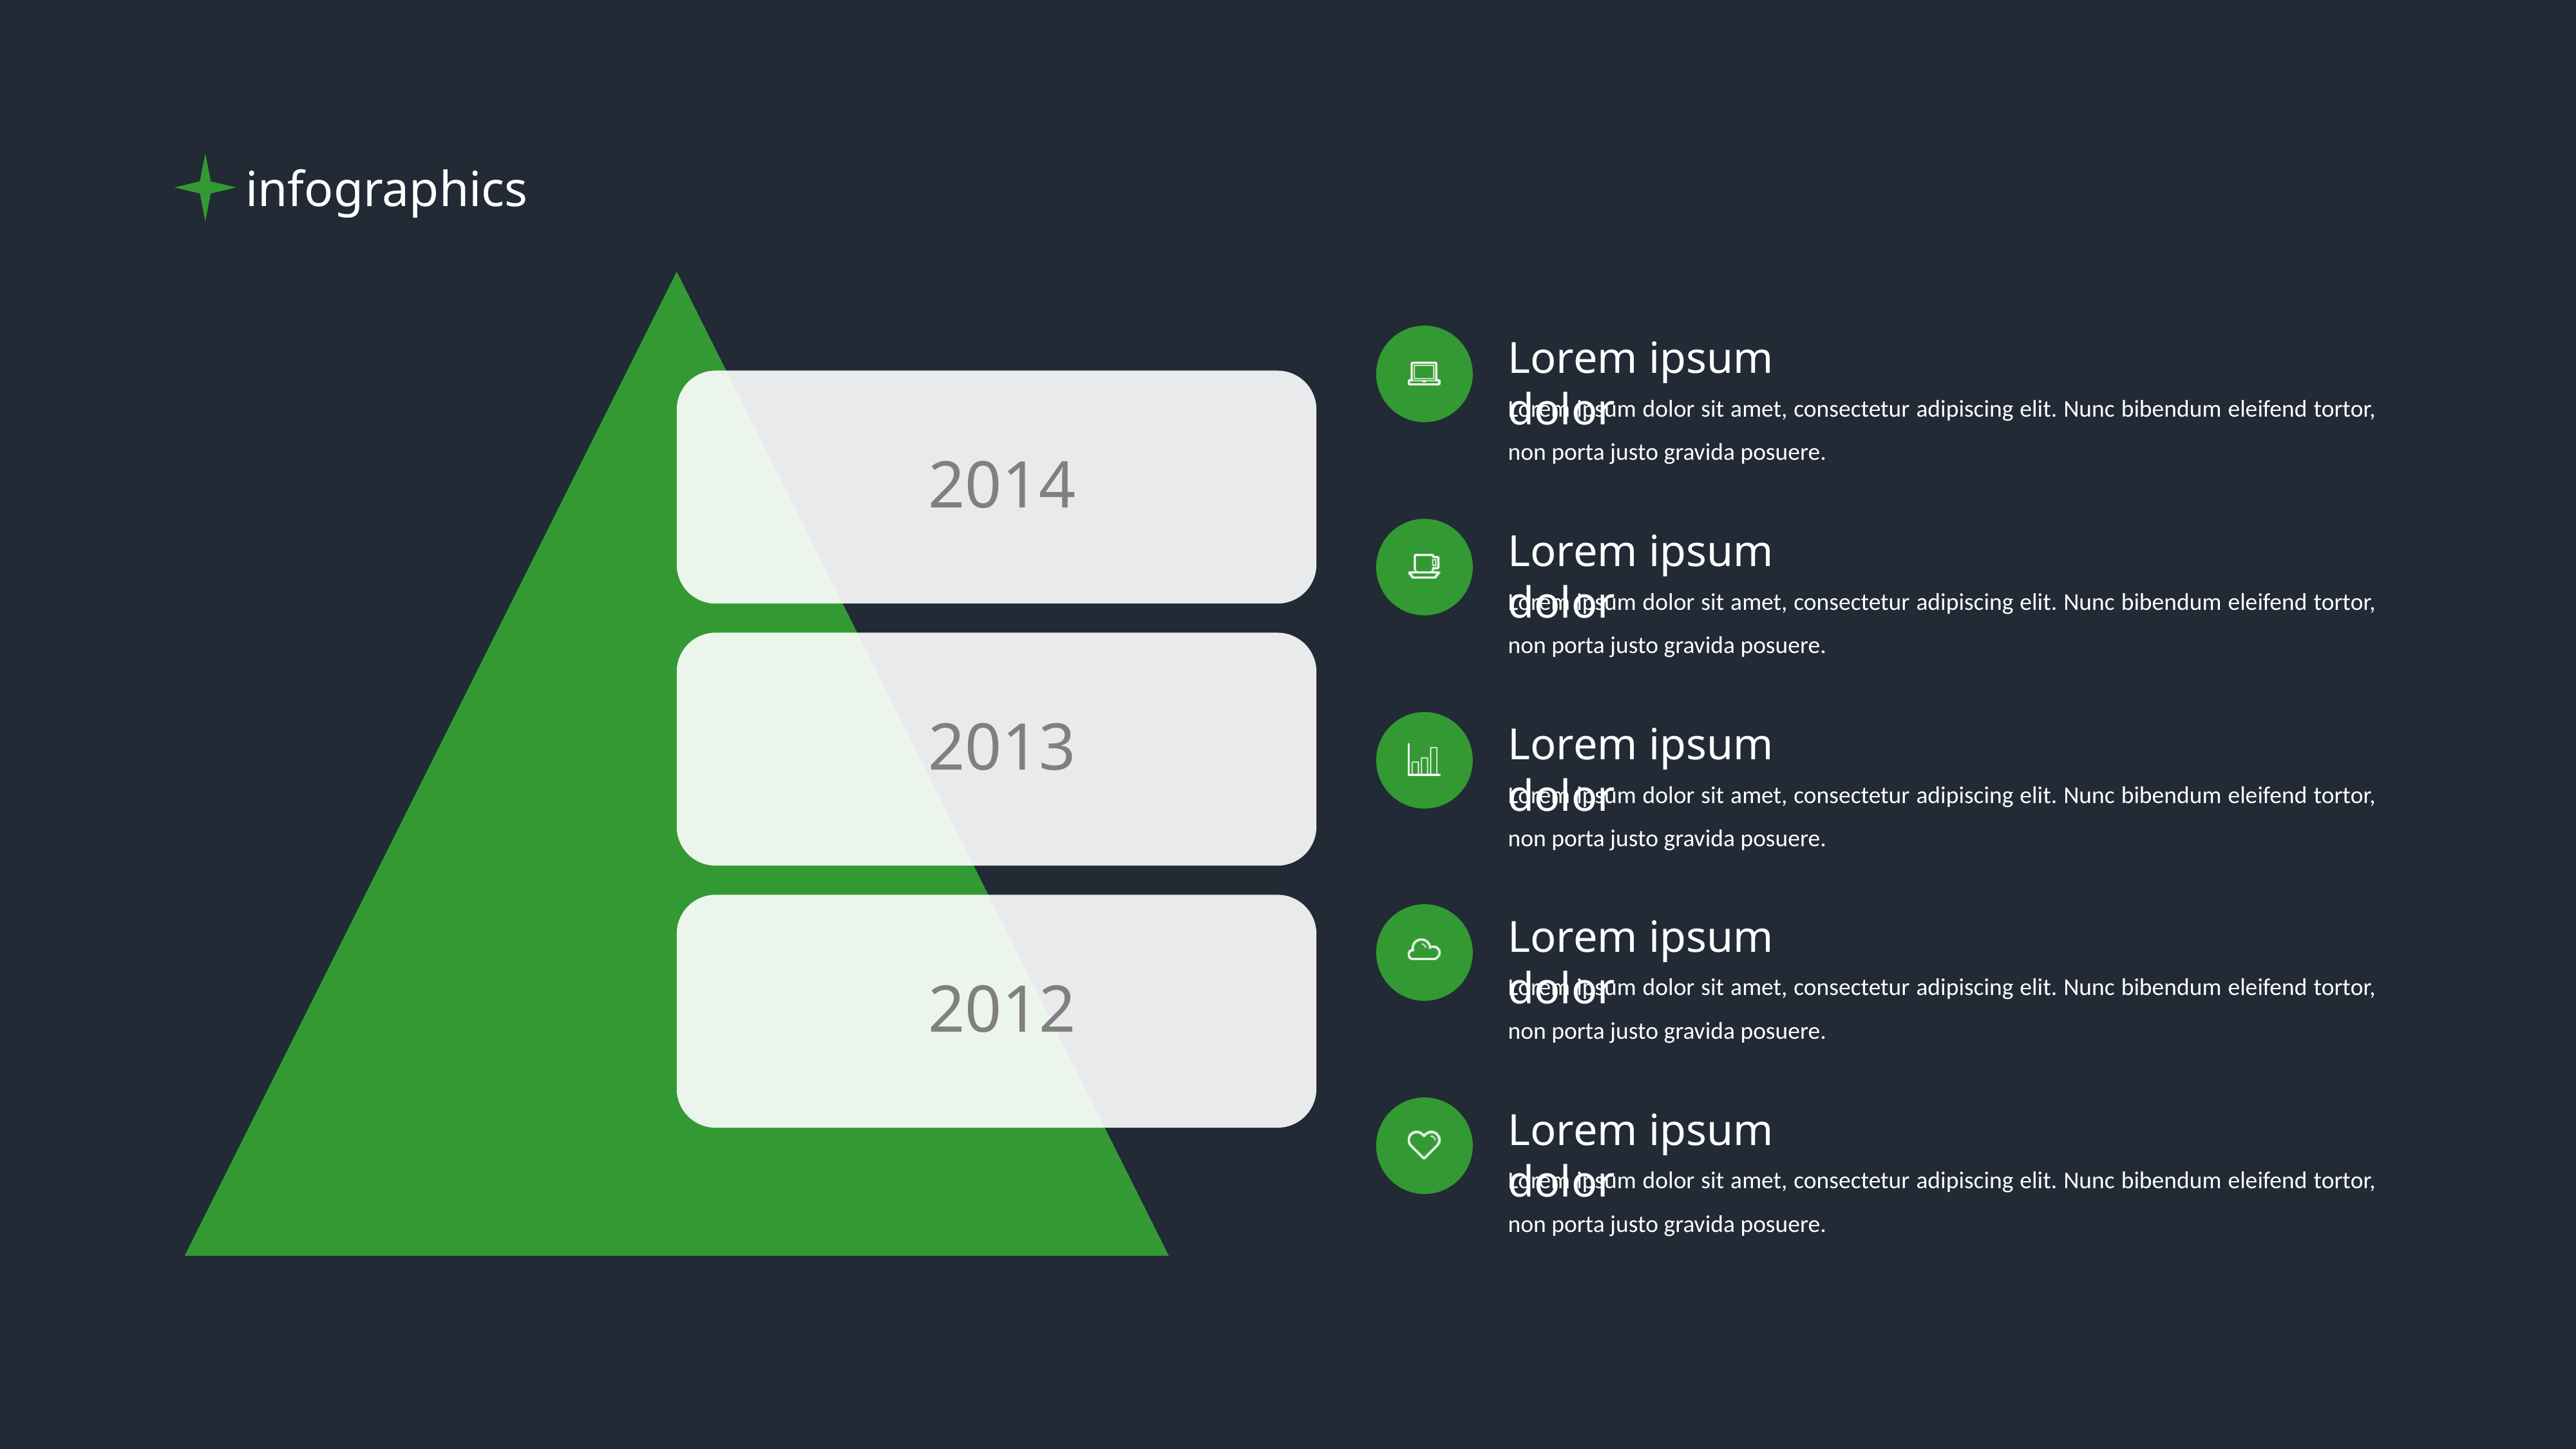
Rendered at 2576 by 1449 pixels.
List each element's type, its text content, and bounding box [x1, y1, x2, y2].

text_box Lorem ipsum dolor sit amet, consectetur adipiscing elit. Nunc bibendum eleifend tortor, non porta justo gravida posuere. [1498, 566, 2386, 663]
text_box Lorem ipsum dolor [1498, 904, 1882, 1017]
text_box Lorem ipsum dolor sit amet, consectetur adipiscing elit. Nunc bibendum eleifend tortor, non porta justo gravida posuere. [1498, 952, 2386, 1049]
text_box Lorem ipsum dolor [1498, 712, 1882, 825]
text_box Lorem ipsum dolor sit amet, consectetur adipiscing elit. Nunc bibendum eleifend tortor, non porta justo gravida posuere. [1498, 759, 2386, 857]
text_box Lorem ipsum dolor [1498, 325, 1882, 439]
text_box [112, 271, 1389, 1256]
text_box infographics [236, 153, 620, 221]
text_box [1389, 325, 1473, 423]
text_box Lorem ipsum dolor sit amet, consectetur adipiscing elit. Nunc bibendum eleifend tortor, non porta justo gravida posuere. [1498, 373, 2386, 470]
text_box Lorem ipsum dolor sit amet, consectetur adipiscing elit. Nunc bibendum eleifend tortor, non porta justo gravida posuere. [1498, 1145, 2386, 1242]
text_box [1389, 1097, 1473, 1195]
text_box Lorem ipsum dolor [1498, 518, 1882, 632]
picture [1408, 550, 1441, 583]
text_box [1389, 711, 1473, 810]
picture [1408, 1129, 1441, 1162]
picture [1408, 743, 1441, 776]
picture [1408, 933, 1441, 965]
text_box Lorem ipsum dolor [1498, 1097, 1882, 1210]
text_box [1389, 904, 1473, 1002]
text_box [1389, 518, 1473, 616]
picture [1408, 357, 1441, 390]
text_box [174, 153, 237, 222]
